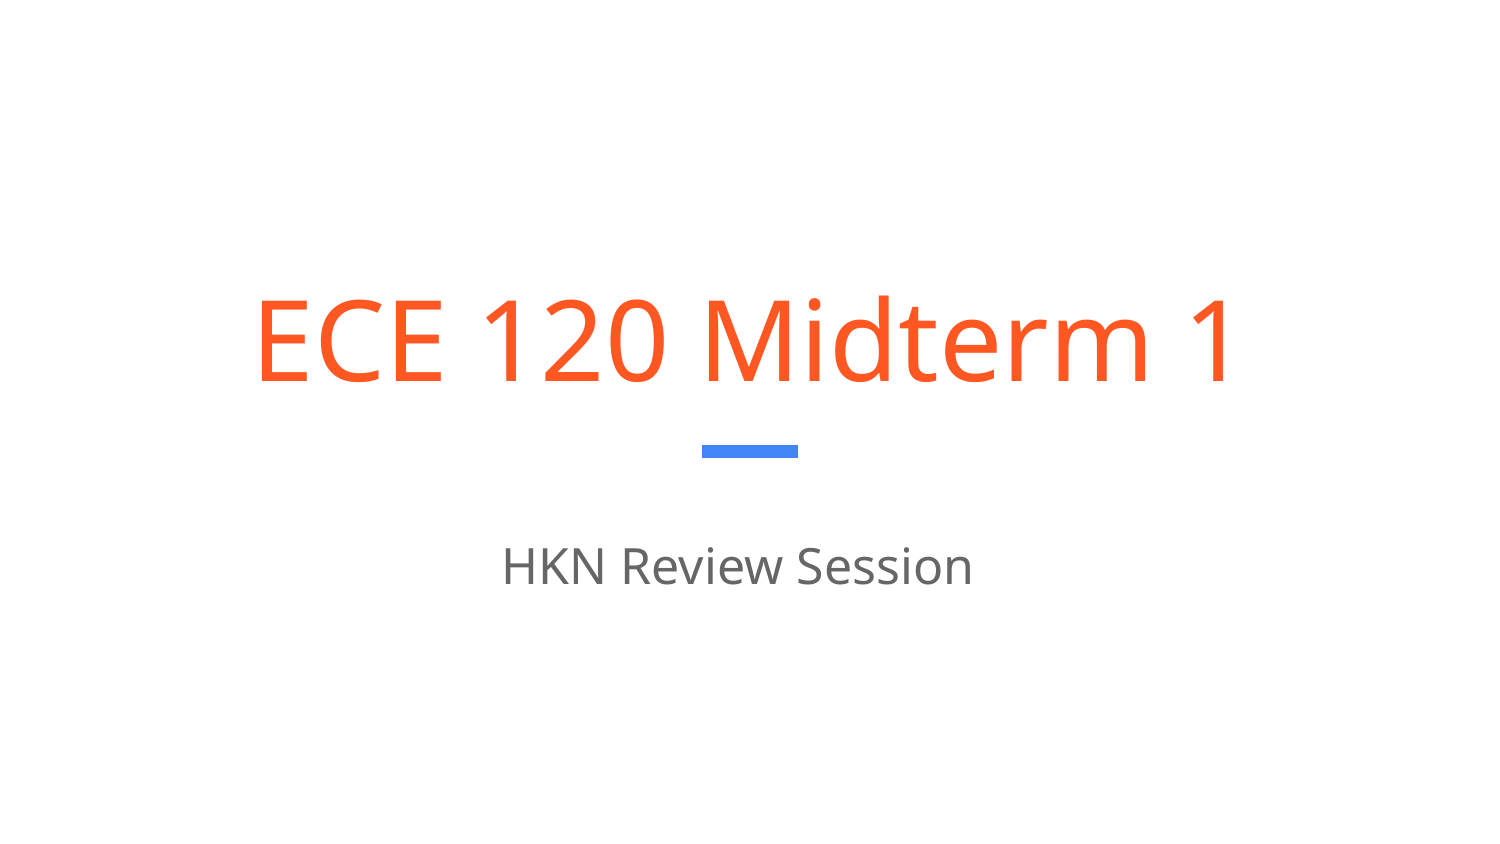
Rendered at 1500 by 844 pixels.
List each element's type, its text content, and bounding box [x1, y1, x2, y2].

title ECE 120 Midterm 1 [51, 97, 1449, 419]
subtitle HKN Review Session [39, 519, 1438, 755]
